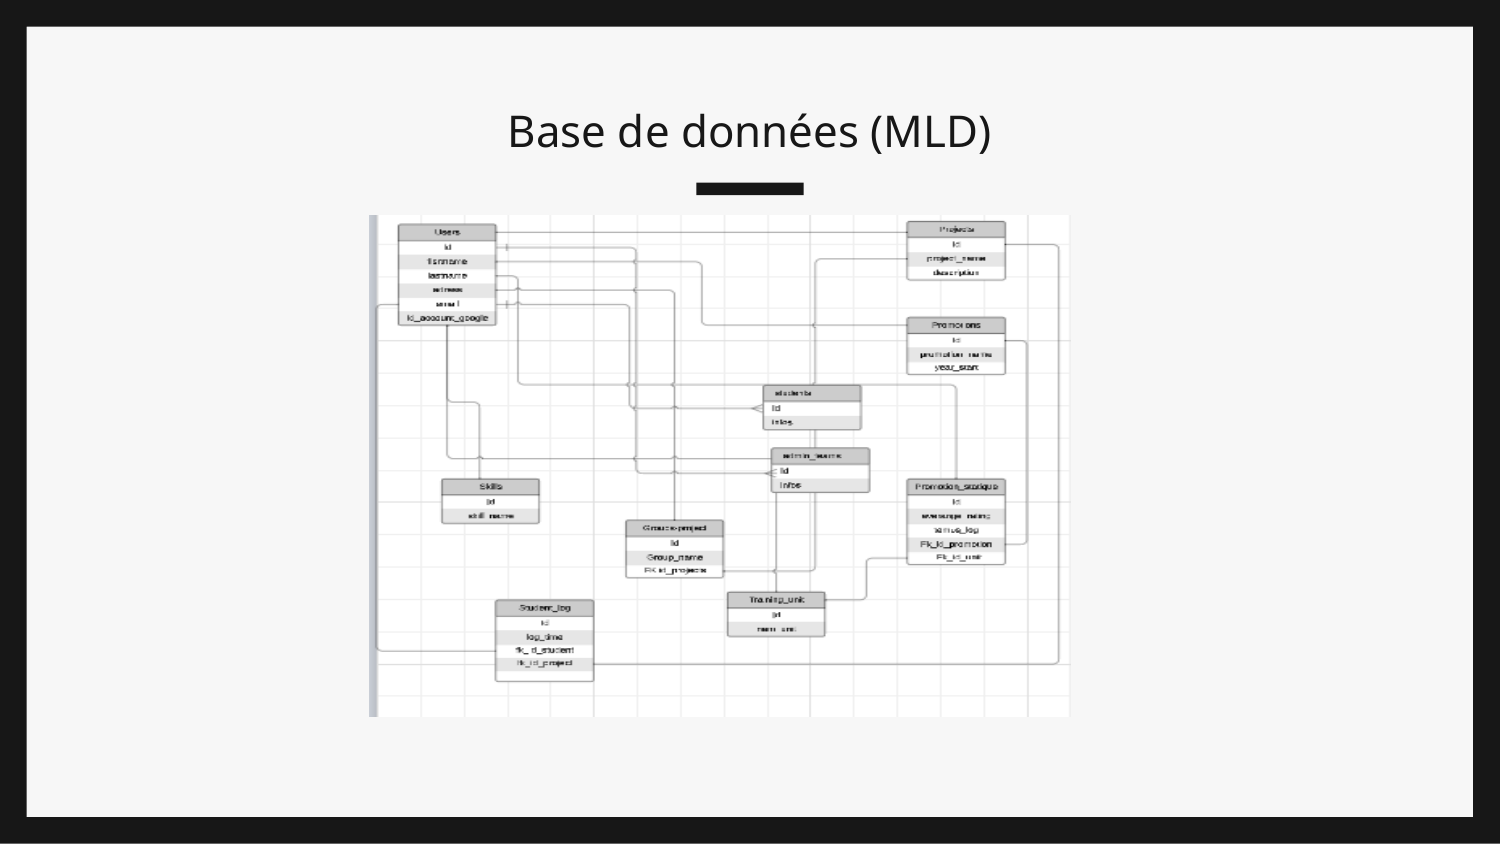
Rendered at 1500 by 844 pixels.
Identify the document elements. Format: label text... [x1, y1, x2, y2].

text_box Base de données (MLD) [64, 98, 1436, 162]
text_box [696, 182, 804, 196]
picture [369, 215, 1071, 717]
